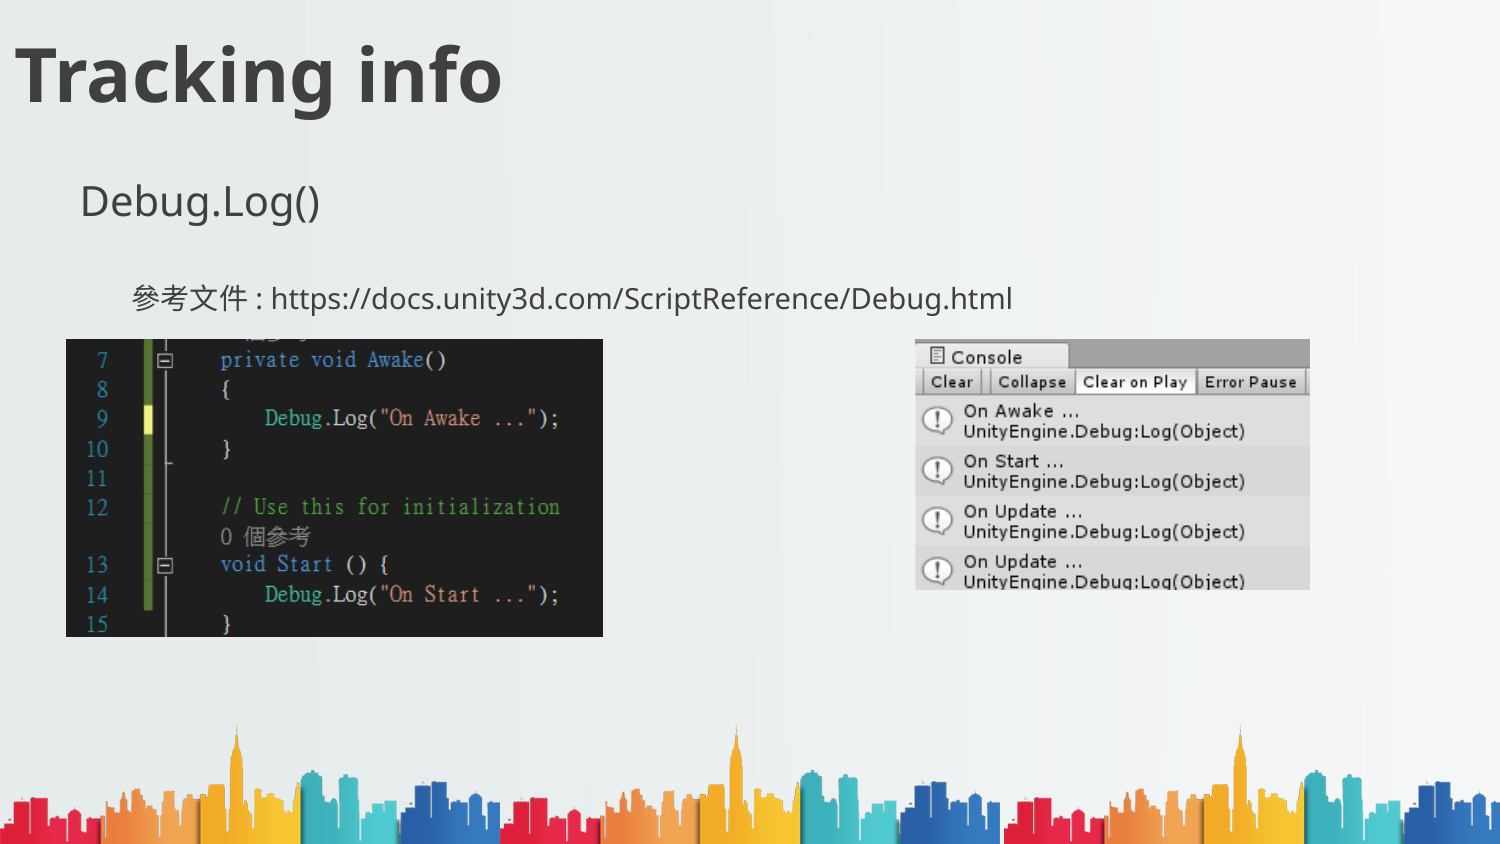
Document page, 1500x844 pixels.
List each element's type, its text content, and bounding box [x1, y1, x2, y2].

picture [0, 146, 1500, 844]
list Debug.Log() [64, 161, 1459, 238]
list 參考文件: https://docs.unity3d.com/ScriptReference/Debug.html [66, 273, 1461, 340]
title Tracking info [0, 0, 1500, 146]
